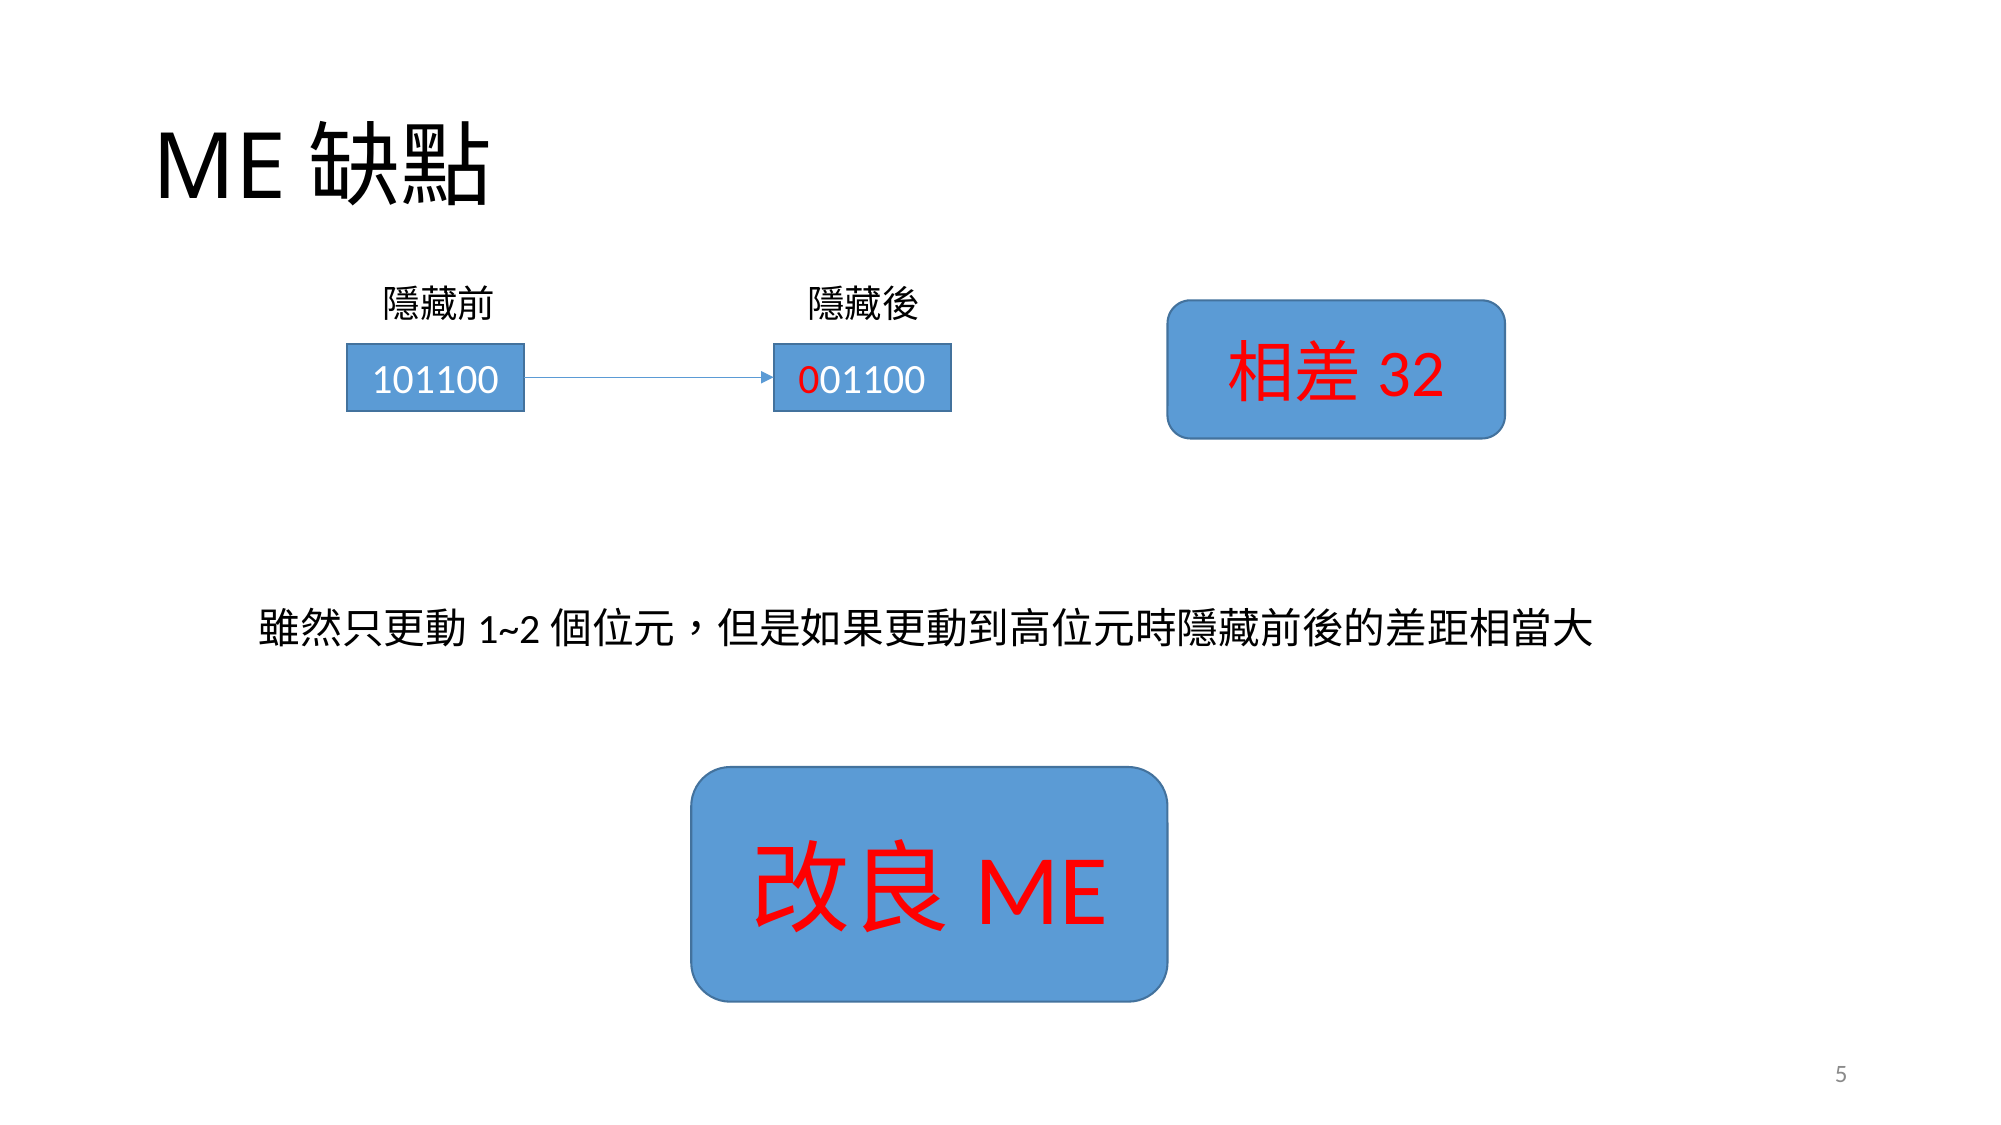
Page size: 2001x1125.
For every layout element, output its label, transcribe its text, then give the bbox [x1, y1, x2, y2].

text_box 隱藏後 [792, 272, 1044, 333]
text_box 相差32 [1166, 299, 1507, 440]
text_box 001100 [773, 343, 952, 412]
text_box 隱藏前 [368, 272, 576, 333]
text_box 101100 [346, 343, 525, 412]
text_box 雖然只更動1~2個位元，但是如果更動到高位元時隱藏前後的差距相當大 [243, 594, 1697, 660]
slide_number 5 [1412, 1042, 1863, 1103]
title ME缺點 [137, 59, 1863, 278]
text_box 改良ME [690, 765, 1169, 1003]
